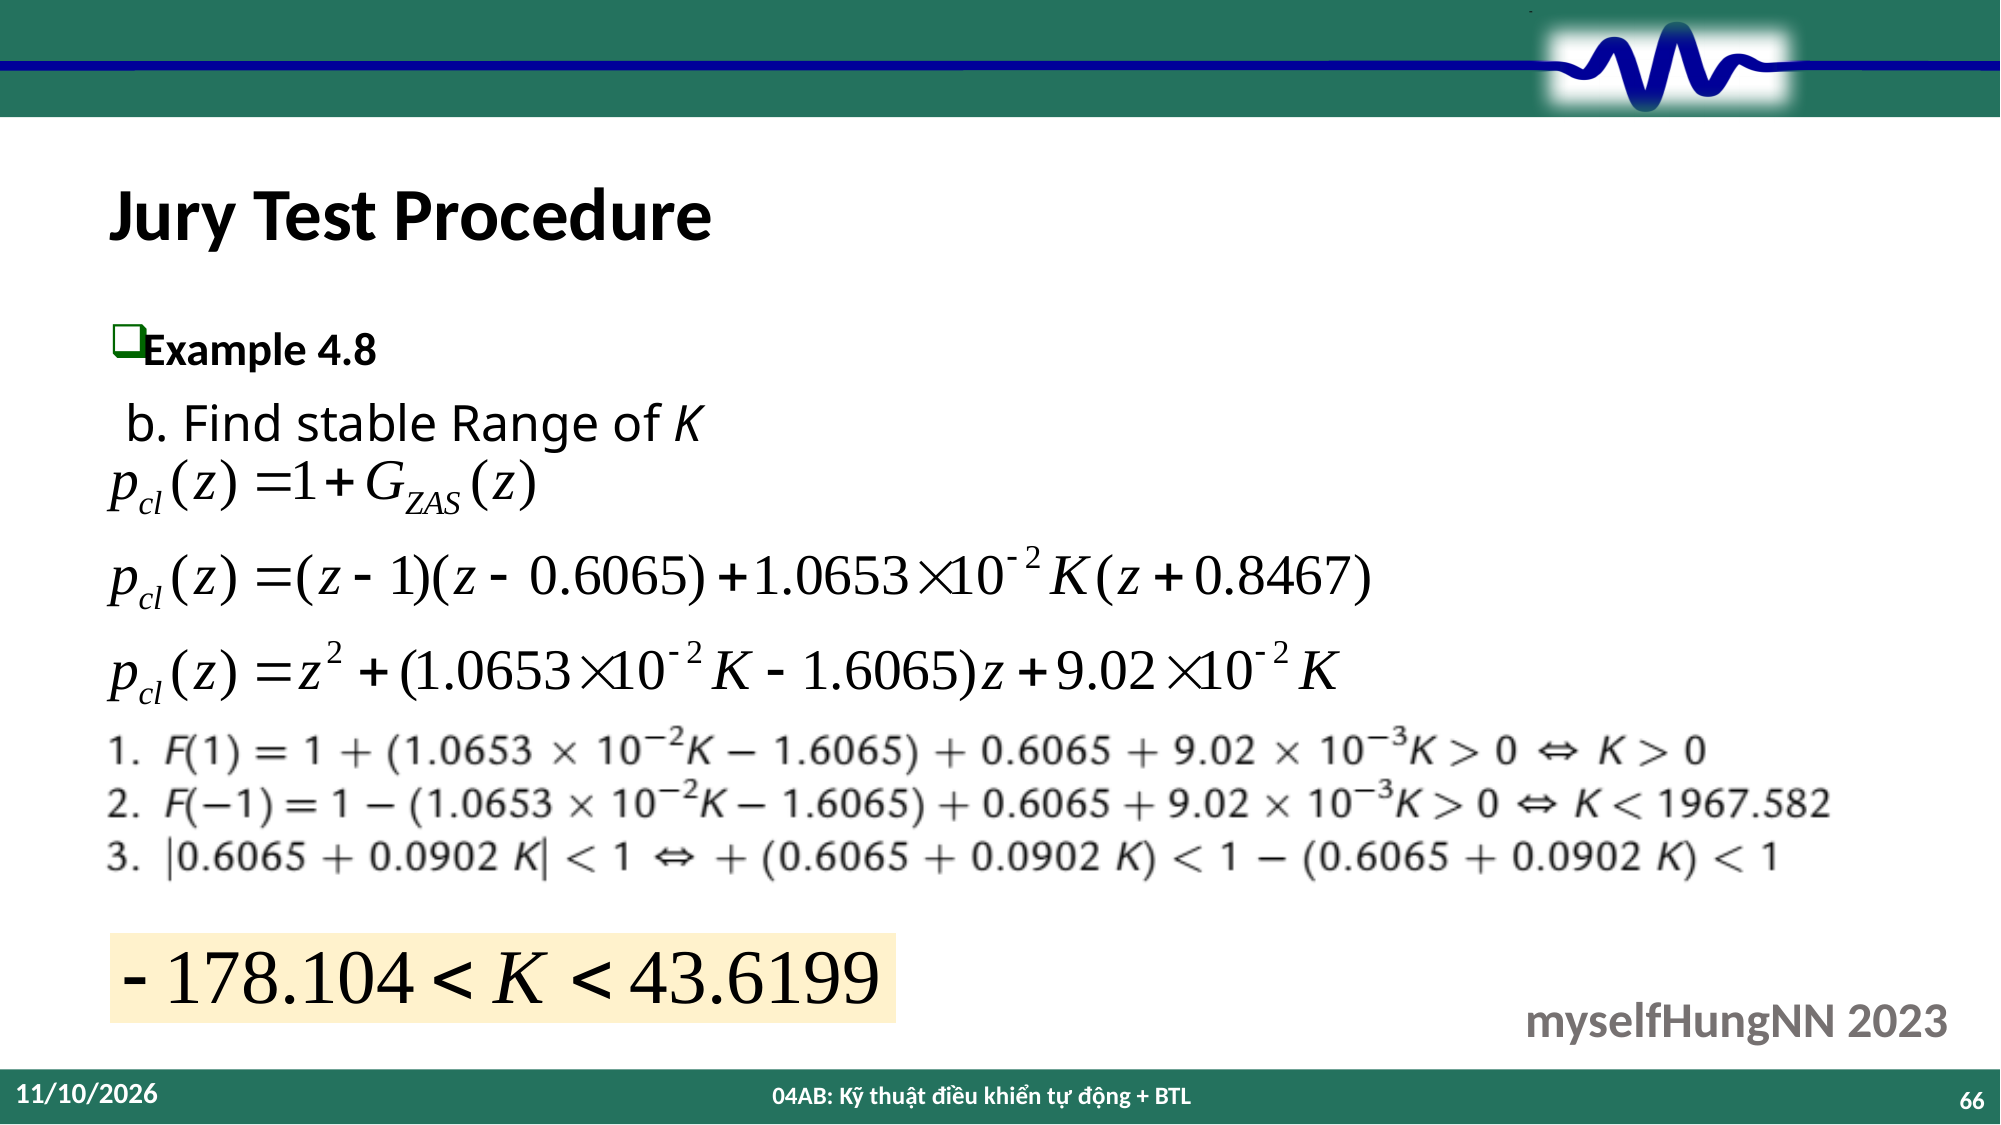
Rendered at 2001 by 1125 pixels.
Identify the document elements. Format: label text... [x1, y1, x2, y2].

slide_number 66 [1550, 1069, 2000, 1125]
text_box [110, 932, 896, 1023]
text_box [94, 440, 1381, 719]
title Jury Test Procedure [94, 116, 1924, 316]
text_box b. Find stable Range of K [110, 384, 974, 440]
picture [100, 718, 1847, 894]
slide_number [0, 1065, 450, 1120]
list Example 4.8 [94, 317, 1924, 384]
picture [1552, 34, 1786, 102]
footer 04AB: Kỹ thuật điều khiển tự động + BTL [644, 1065, 1320, 1125]
